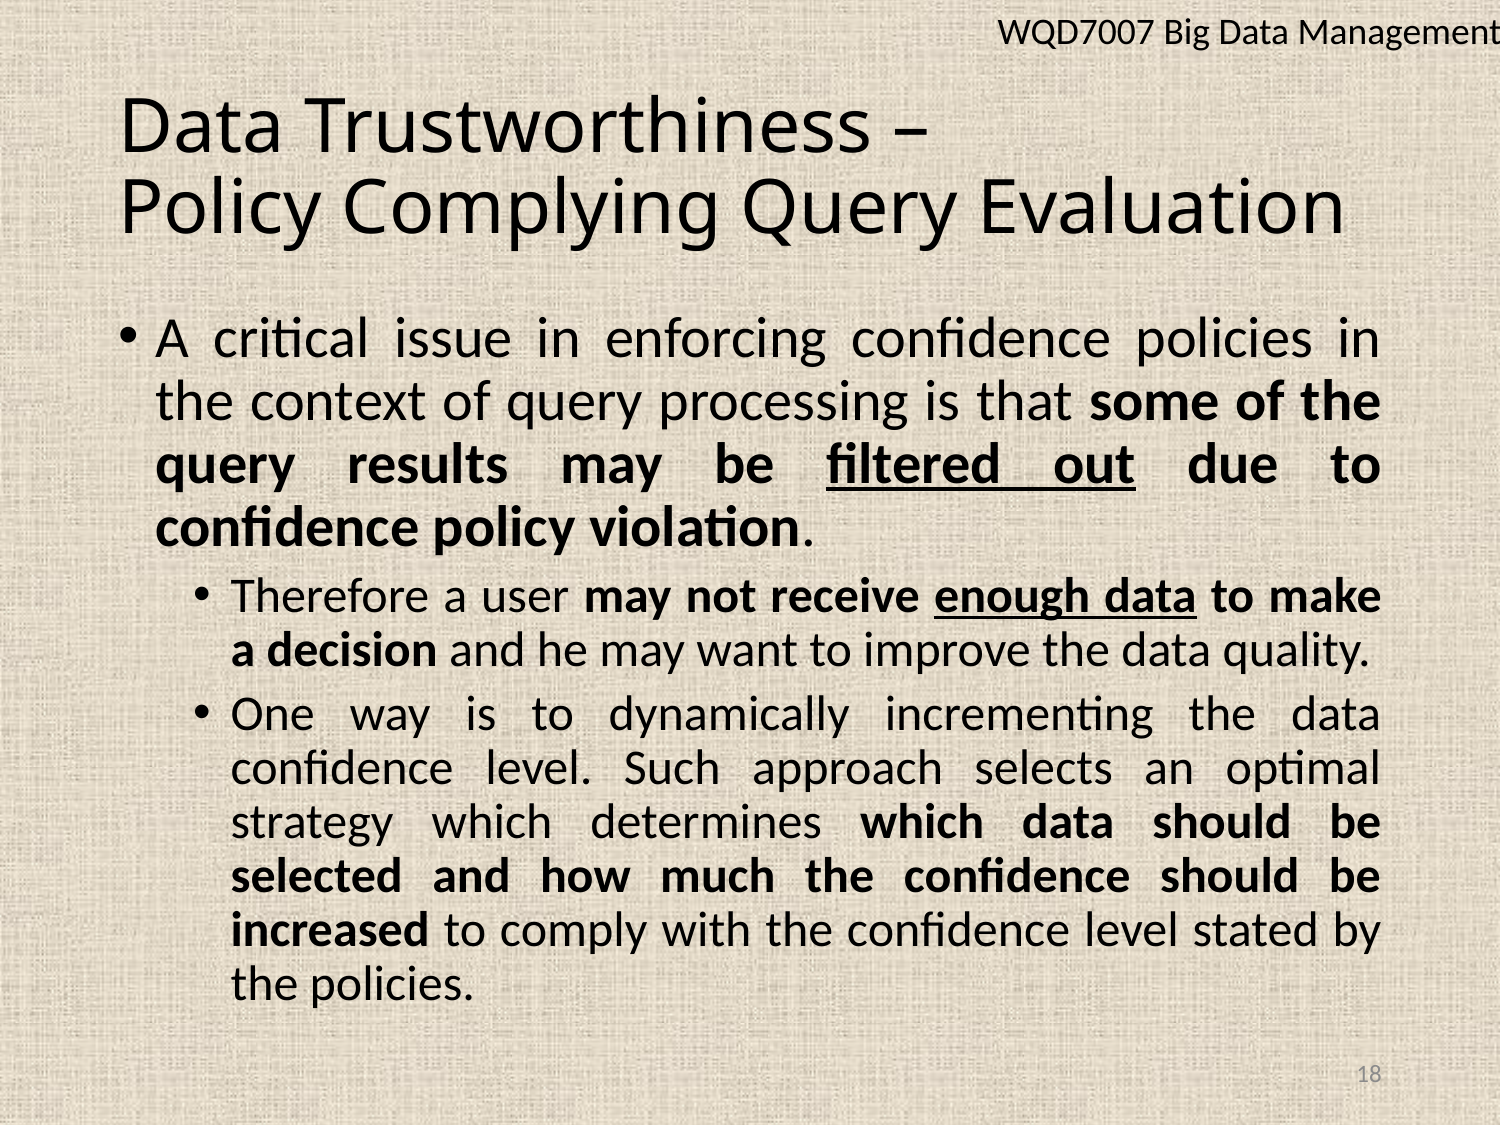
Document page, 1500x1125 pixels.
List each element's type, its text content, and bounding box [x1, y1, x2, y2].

title Data Trustworthiness – Policy Complying Query Evaluation [103, 59, 1397, 278]
list A critical issue in enforcing confidence policies in the context of query processing is that some of the query results may be filtered out due to confidence policy violation. Therefore a user may not receive enough data to make a decision and he may want to improve the data quality. One way is to dynamically incrementing the data confidence level. Such approach selects an optimal strategy which determines which data should be selected and how much the confidence should be increased to comply with the confidence level stated by the policies. [103, 299, 1397, 1014]
text_box WQD7007 Big Data Management [982, 0, 1500, 60]
slide_number 18 [1059, 1042, 1397, 1103]
